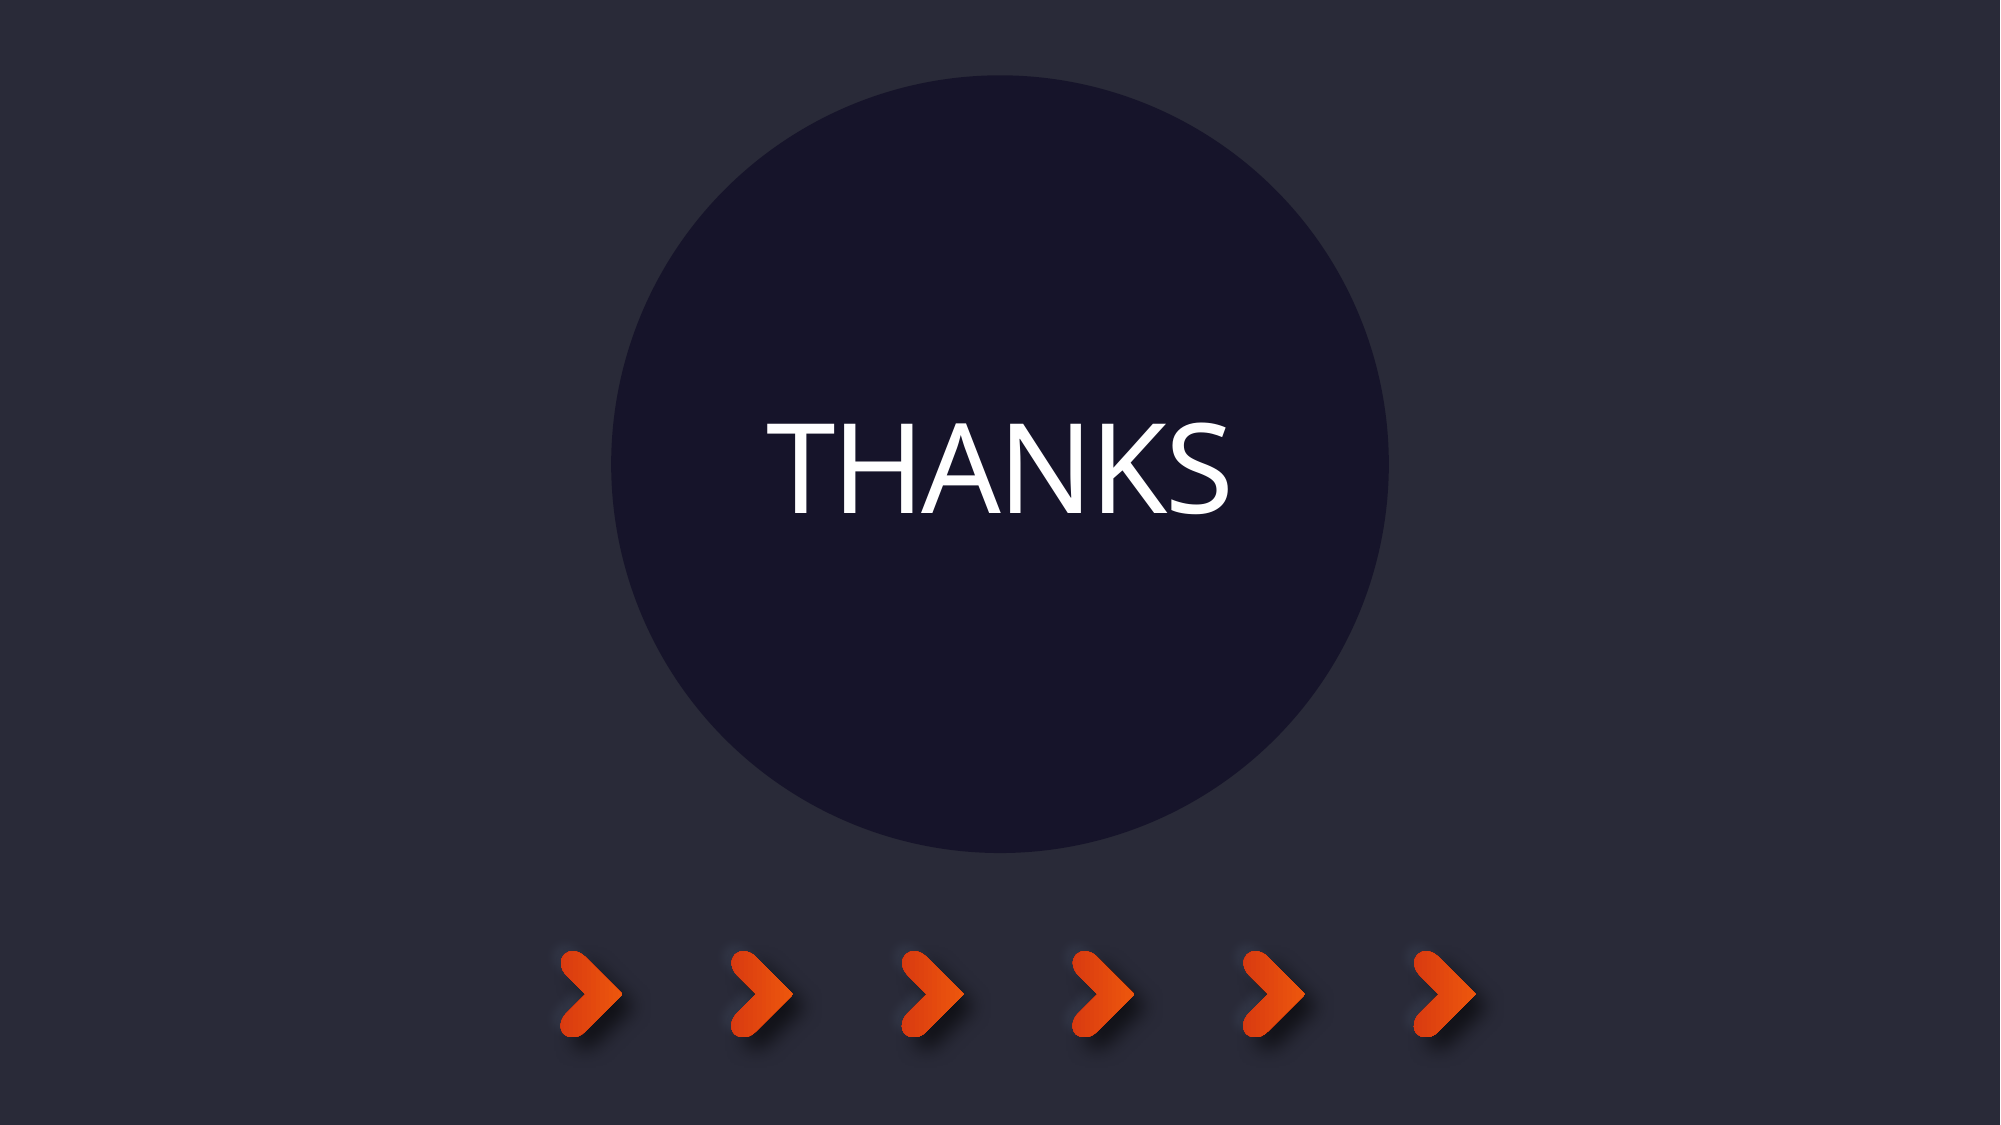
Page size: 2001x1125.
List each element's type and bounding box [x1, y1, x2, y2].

text_box [611, 75, 1389, 854]
text_box [538, 959, 1462, 1029]
